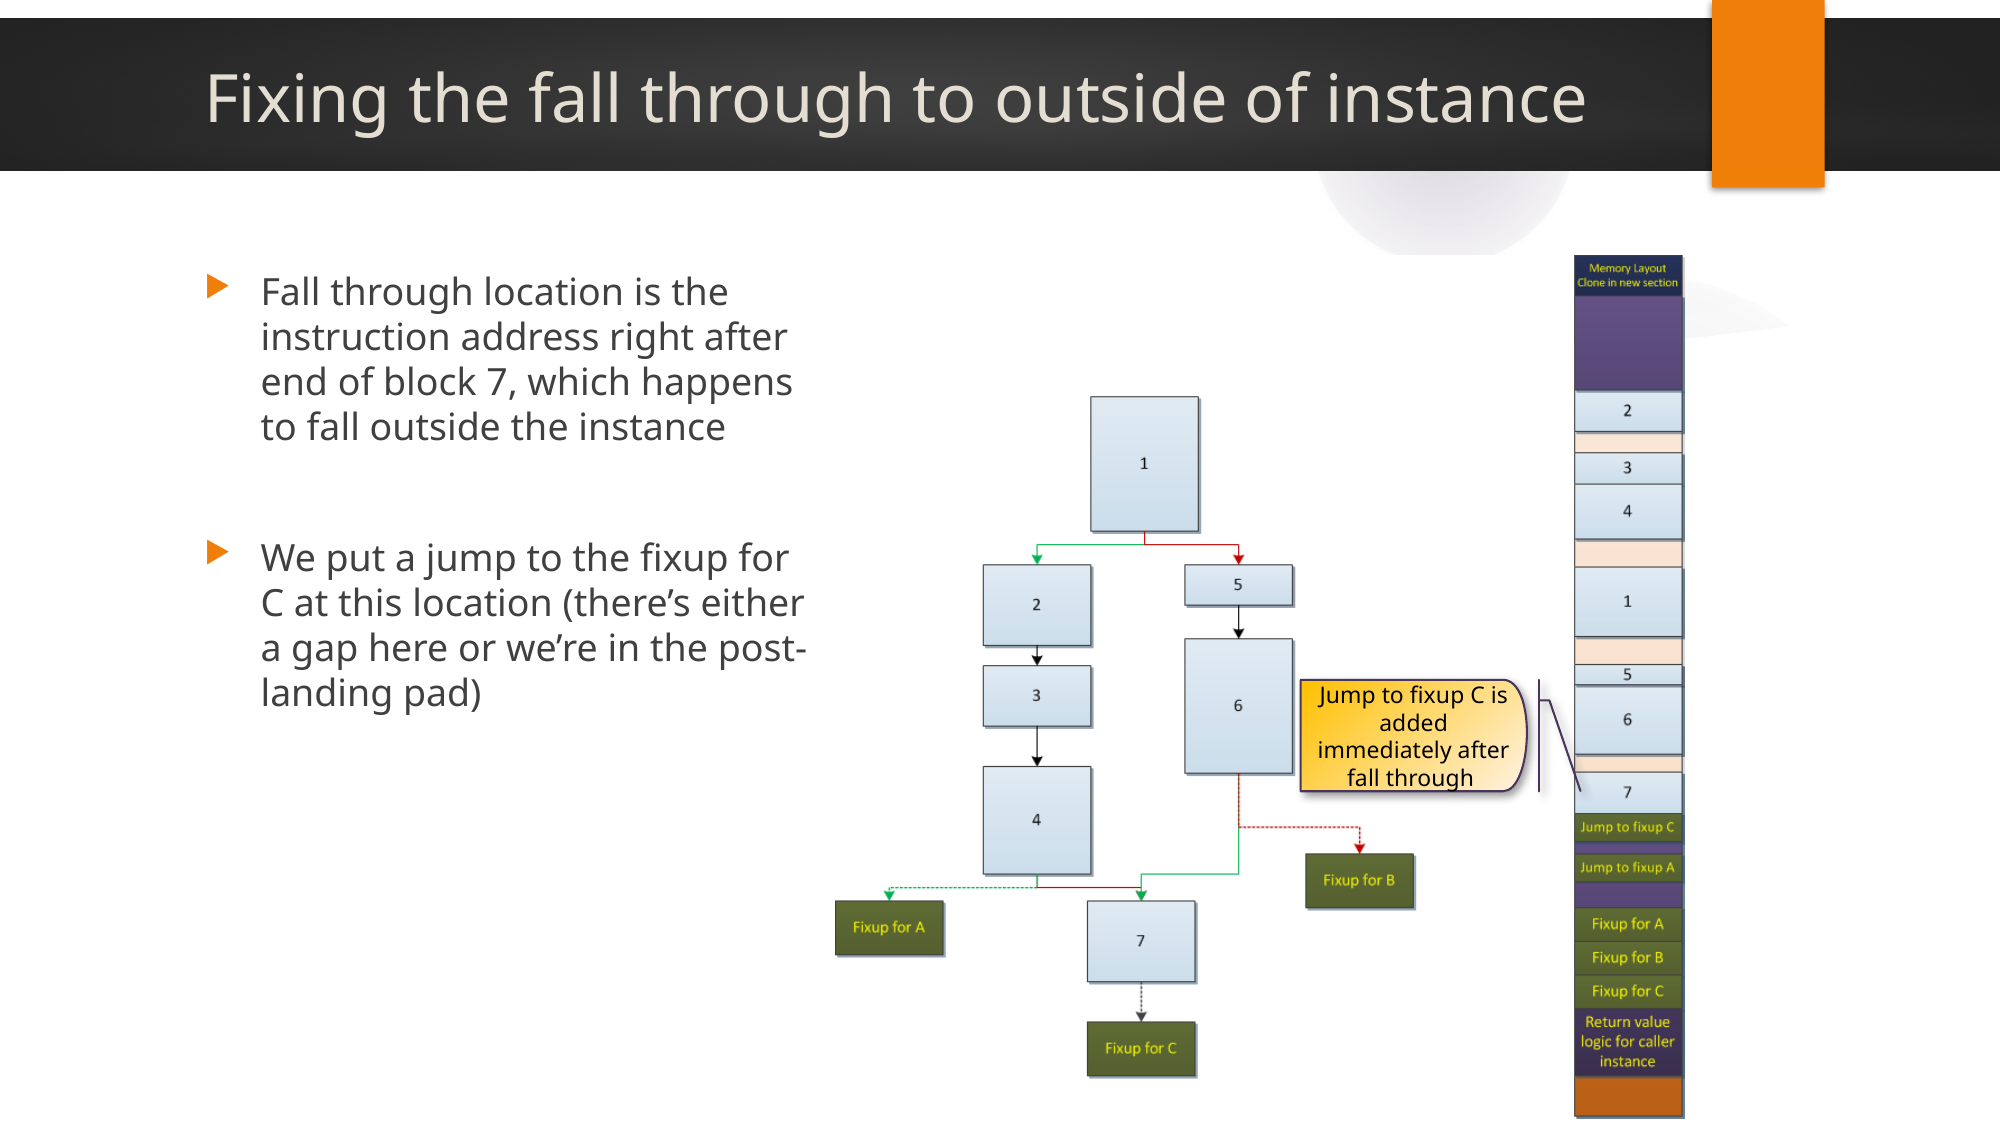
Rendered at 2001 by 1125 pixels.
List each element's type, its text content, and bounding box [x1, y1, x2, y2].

list Fall through location is the instruction address right after end of block 7, which happens to fall outside the instance We put a jump to the fixup for C at this location (there’s either a gap here or we’re in the post-landing pad) [189, 259, 830, 1023]
picture [834, 255, 1685, 1119]
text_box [1300, 679, 1581, 792]
title Fixing the fall through to outside of instance [189, 37, 1627, 154]
